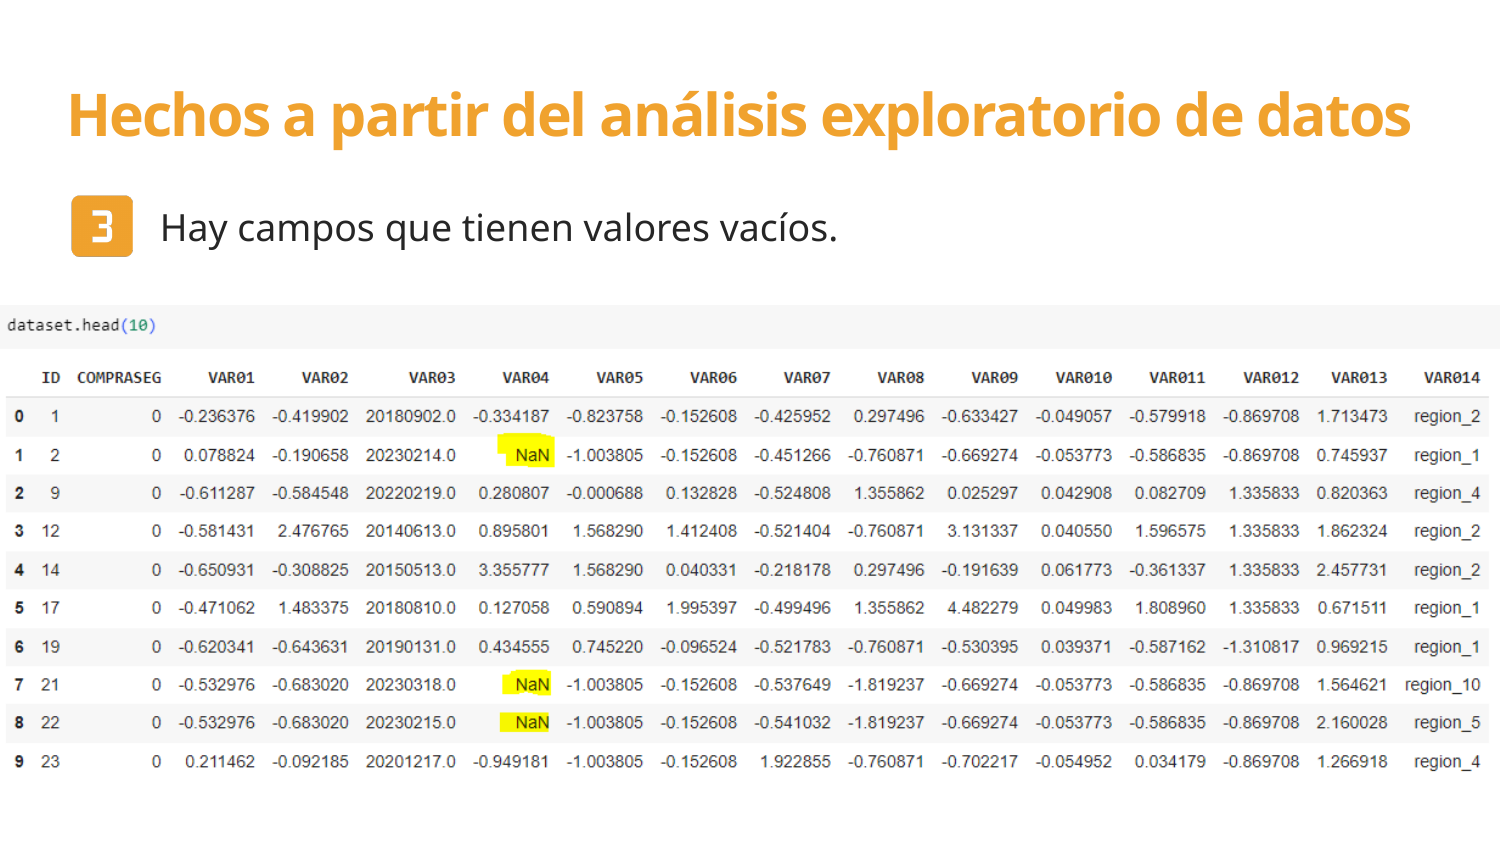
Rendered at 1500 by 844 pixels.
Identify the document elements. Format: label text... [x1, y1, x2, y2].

text_box Hay campos que tienen valores vacíos. [126, 188, 1449, 305]
picture [0, 305, 1500, 787]
title Hechos a partir del análisis exploratorio de datos [51, 72, 1449, 167]
picture [64, 188, 140, 265]
